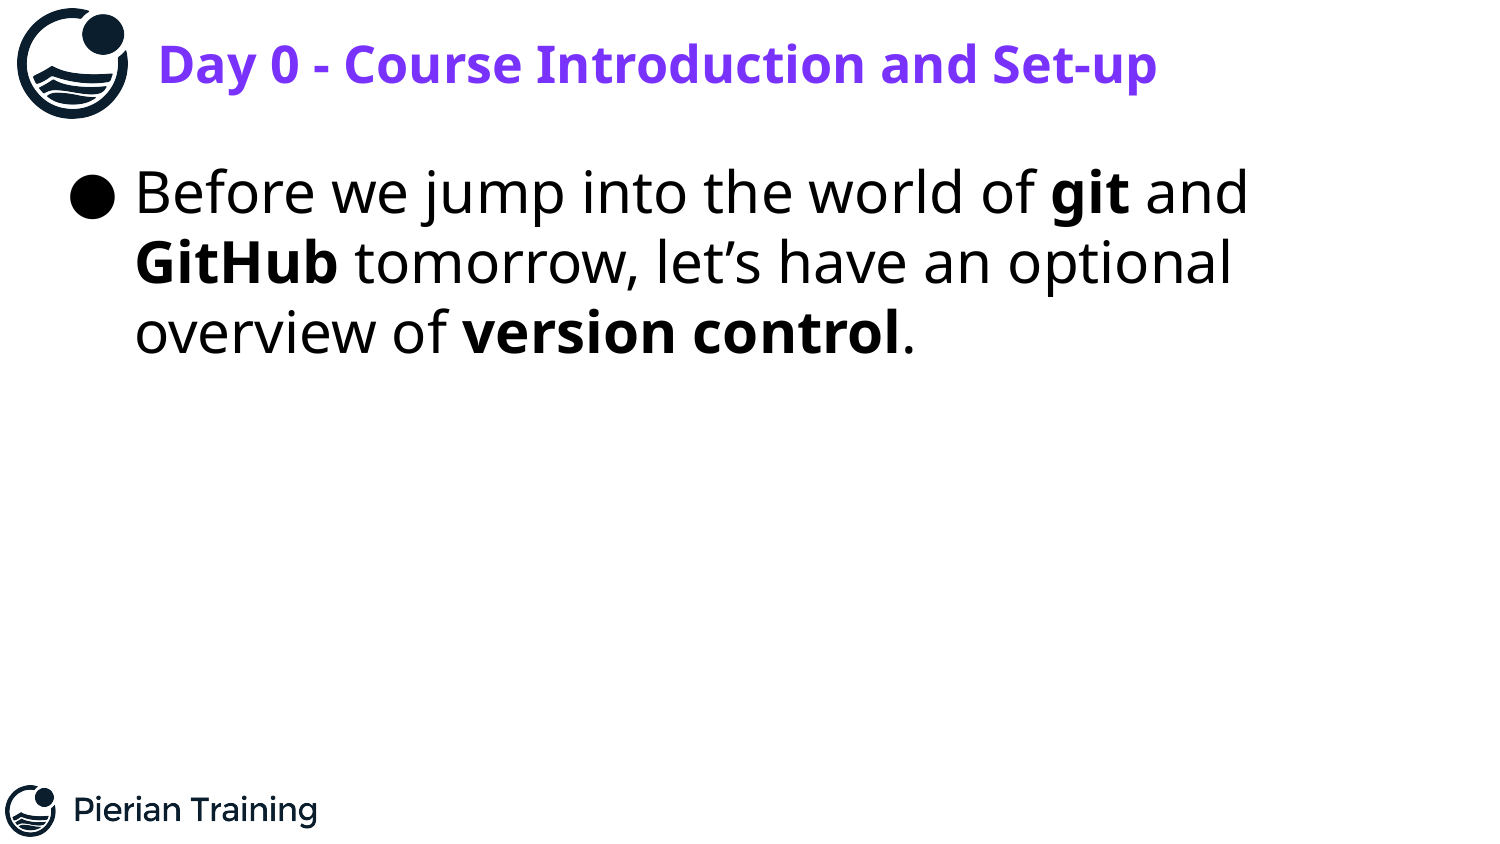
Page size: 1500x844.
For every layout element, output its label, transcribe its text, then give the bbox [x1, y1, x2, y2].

text_box Day 0 - Course Introduction and Set-up [142, 16, 1432, 110]
picture [4, 785, 318, 837]
text_box Before we jump into the world of git and GitHub tomorrow, let’s have an optional overview of version control. [44, 140, 1432, 381]
picture [16, 8, 128, 120]
